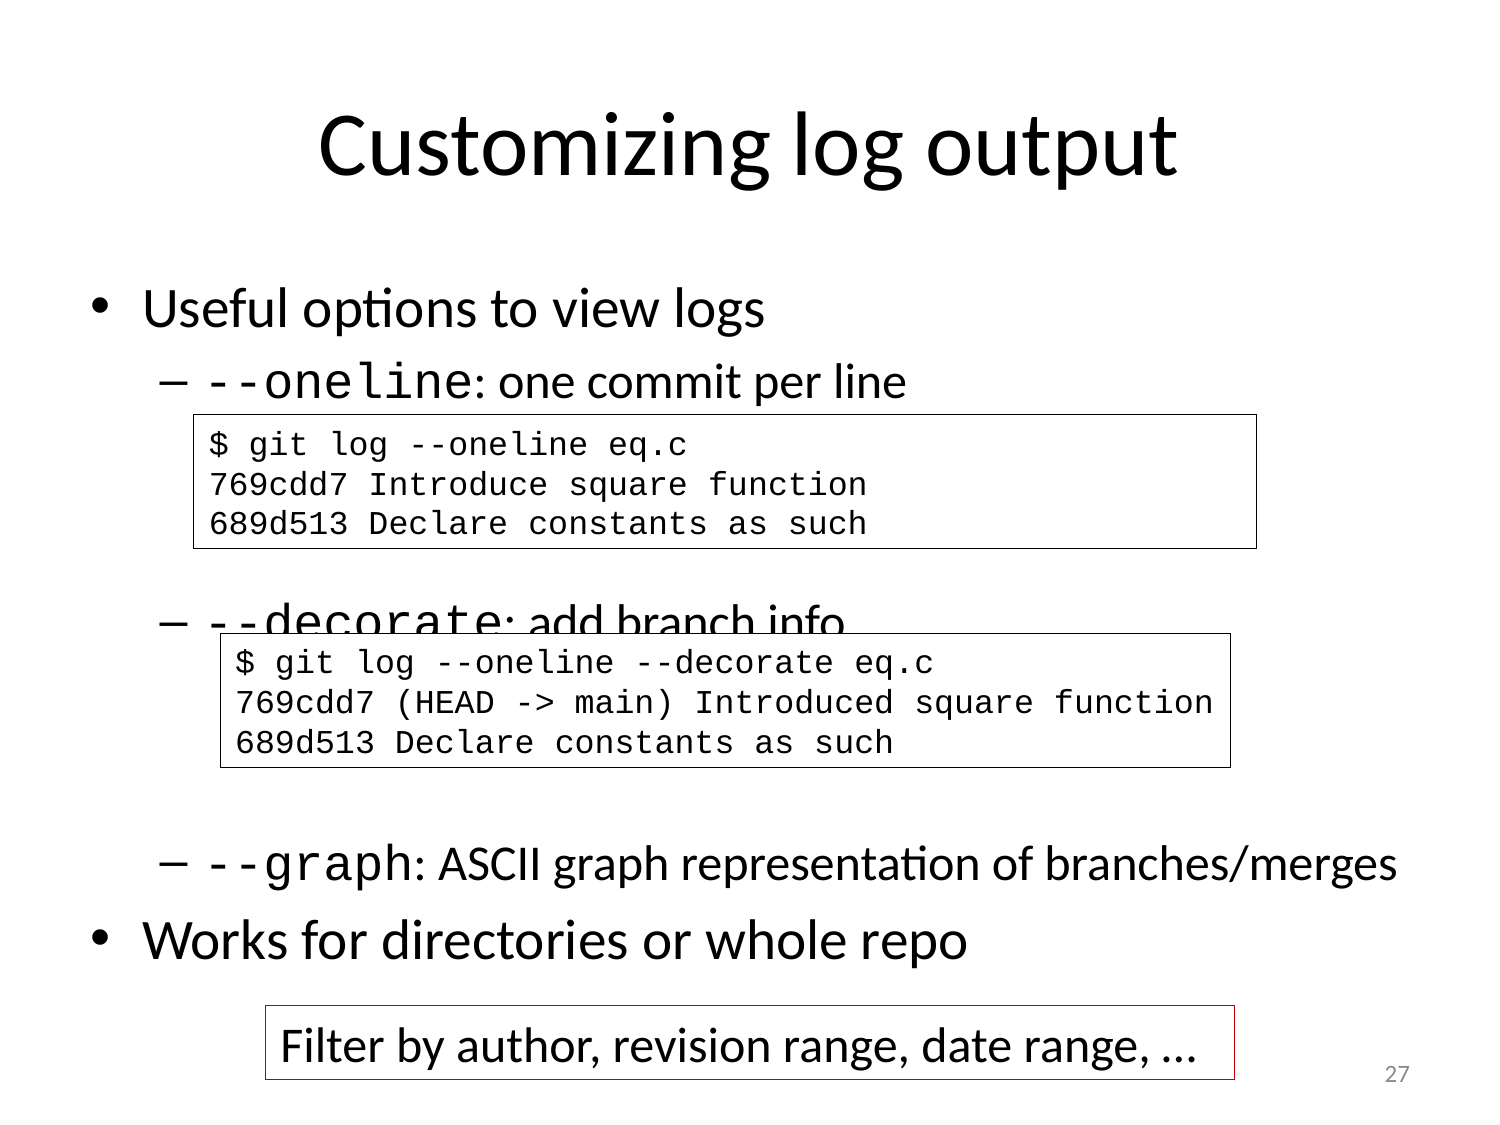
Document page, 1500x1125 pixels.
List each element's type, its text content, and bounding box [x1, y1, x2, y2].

text_box Filter by author, revision range, date range, … [265, 1005, 1235, 1080]
text_box $ git log --oneline eq.c 769cdd7 Introduce square function 689d513 Declare constants as such [193, 414, 1257, 549]
title Customizing log output [75, 45, 1425, 233]
text_box $ git log --oneline --decorate eq.c 769cdd7 (HEAD -> main) Introduced square function 689d513 Declare constants as such [220, 633, 1231, 768]
list Useful options to view logs --oneline: one commit per line --decorate: add branch info --graph: ASCII graph representation of branches/merges Works for directories or whole repo [75, 262, 1425, 1005]
slide_number 27 [1074, 1042, 1425, 1103]
